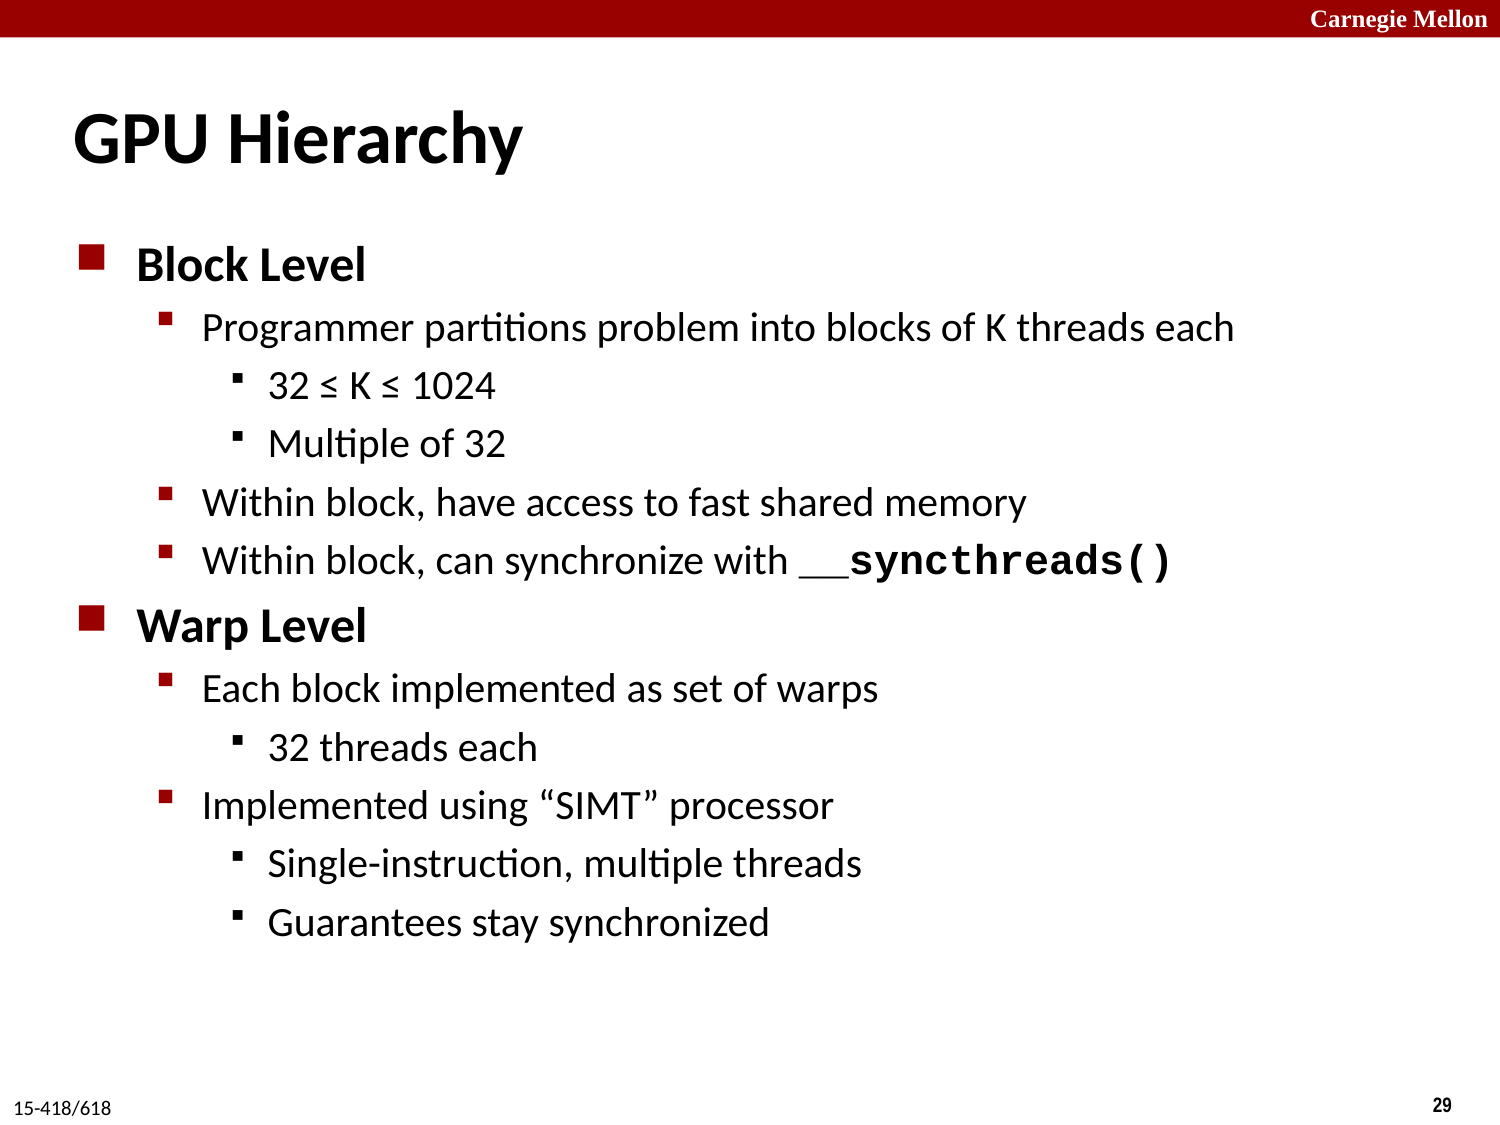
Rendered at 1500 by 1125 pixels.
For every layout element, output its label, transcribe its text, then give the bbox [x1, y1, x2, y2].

list Block Level Programmer partitions problem into blocks of K threads each 32 ≤ K ≤ 1024 Multiple of 32 Within block, have access to fast shared memory Within block, can synchronize with __syncthreads() Warp Level Each block implemented as set of warps 32 threads each Implemented using “SIMT” processor Single-instruction, multiple threads Guarantees stay synchronized [64, 223, 1361, 1040]
title GPU Hierarchy [58, 71, 1305, 197]
